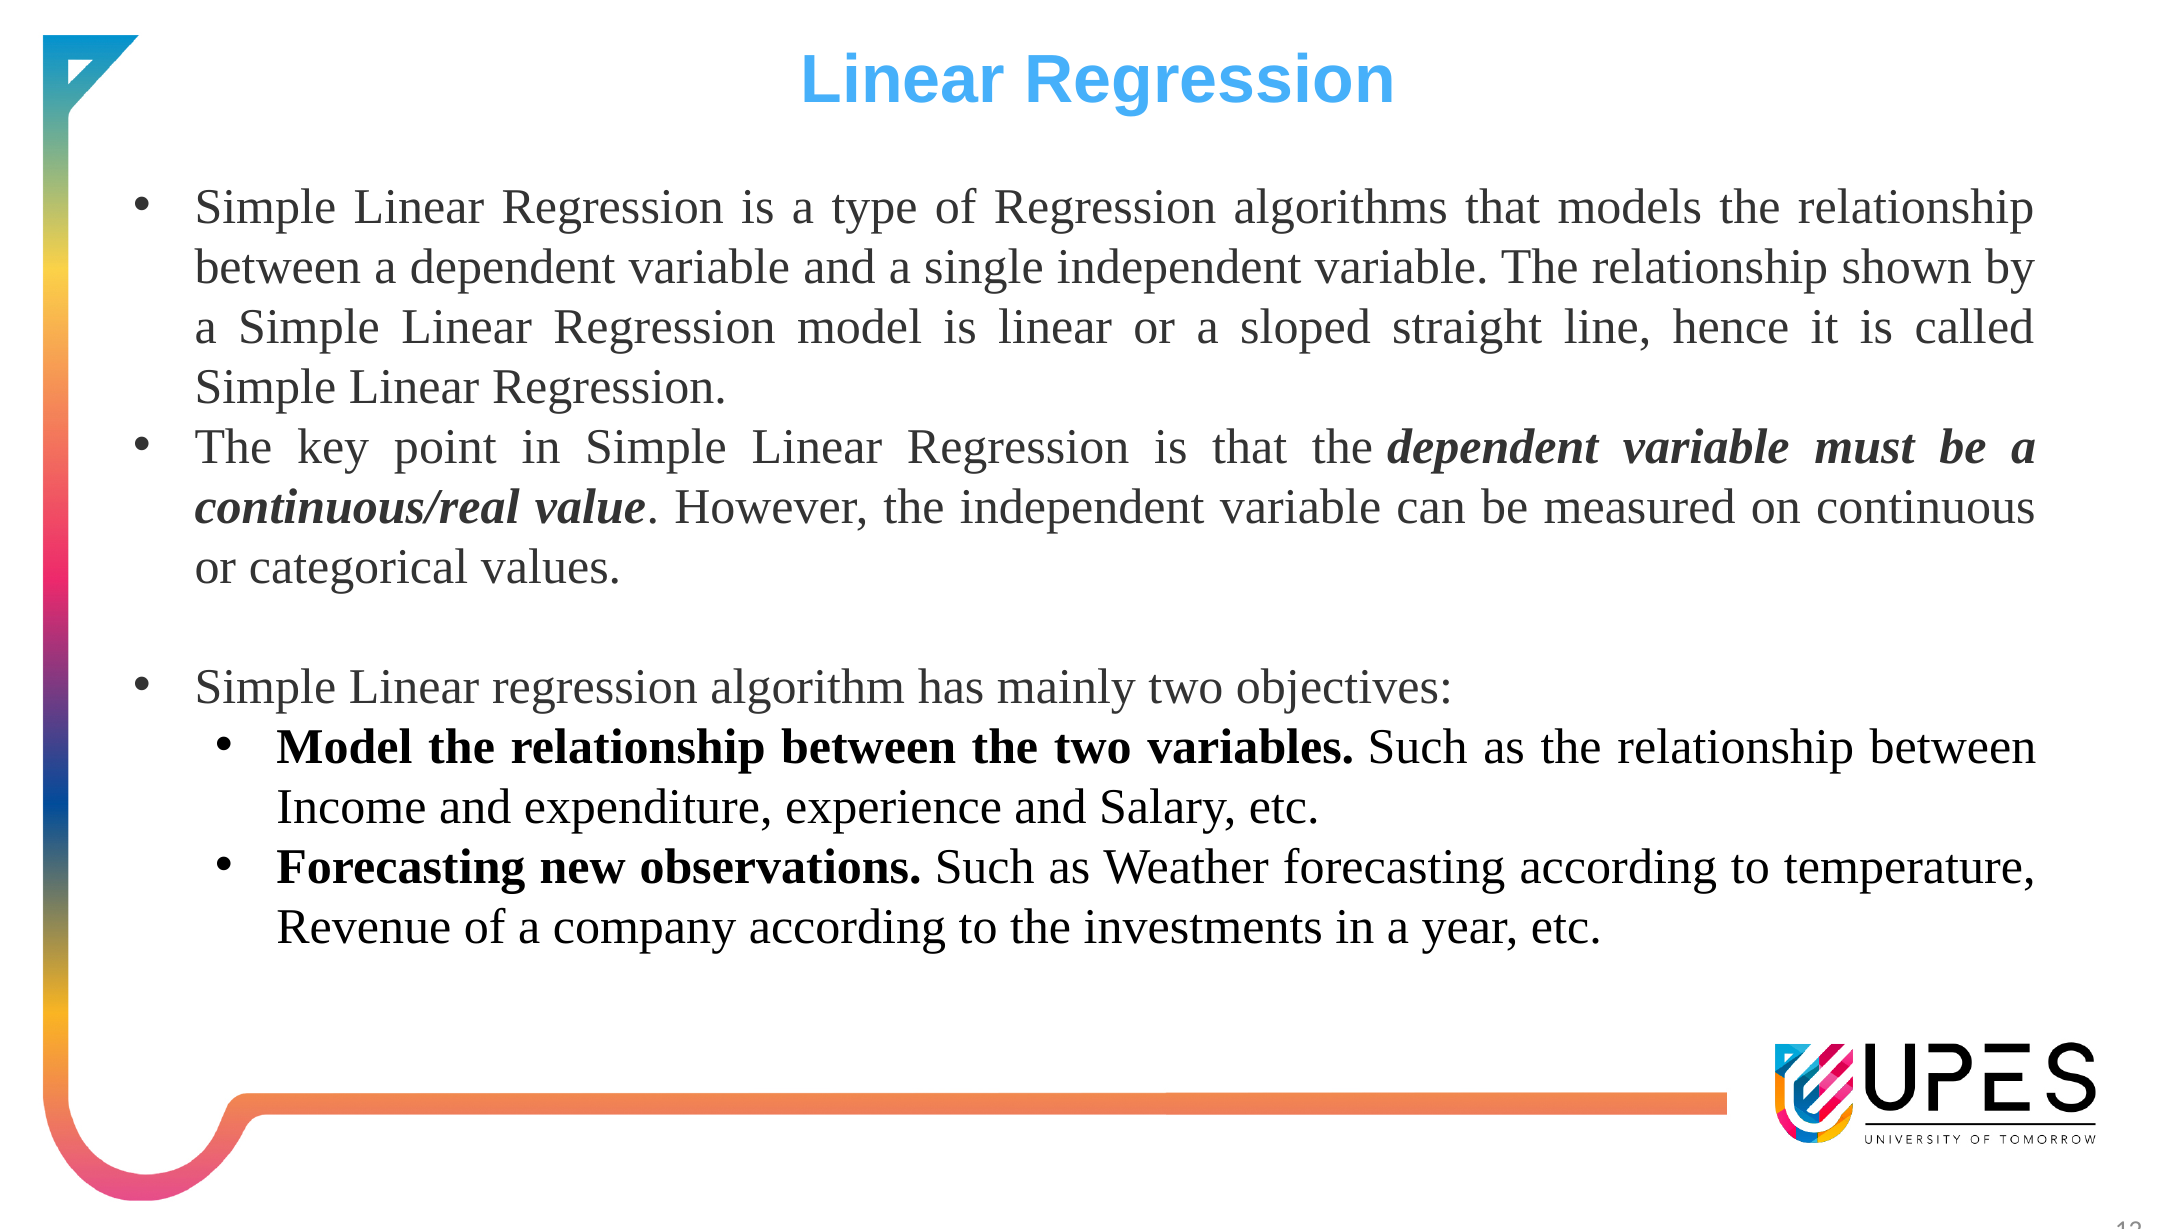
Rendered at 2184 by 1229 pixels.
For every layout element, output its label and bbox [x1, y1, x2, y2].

list [0, 0, 2184, 1229]
